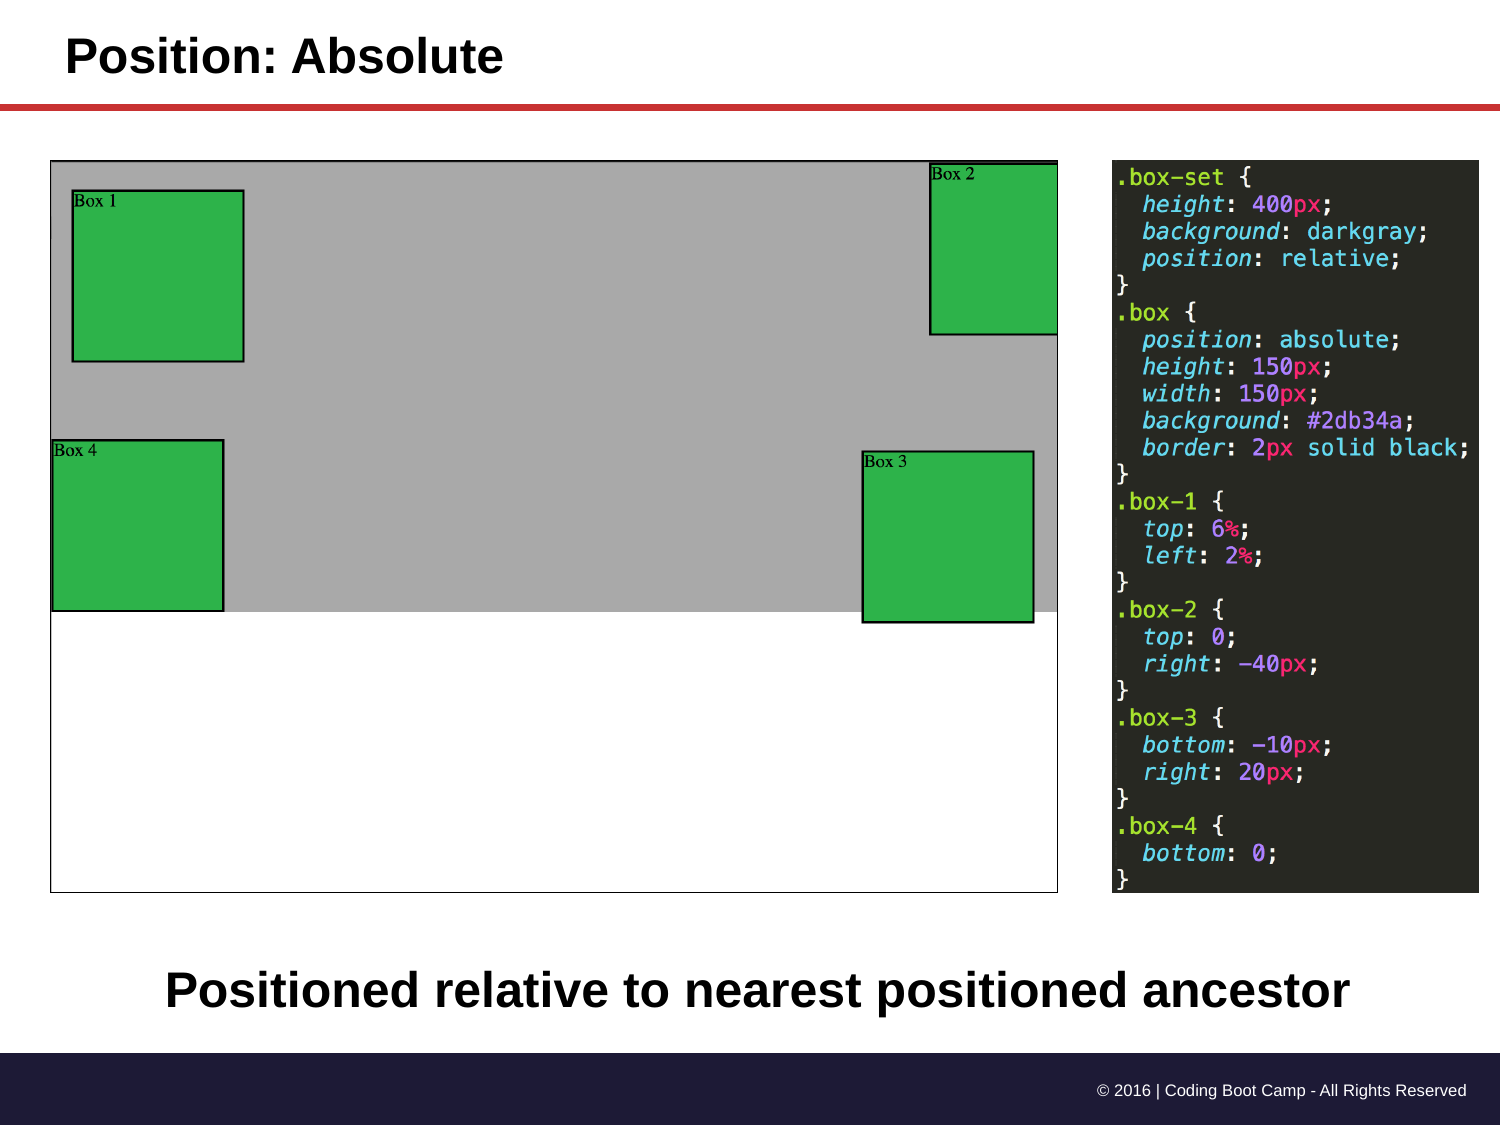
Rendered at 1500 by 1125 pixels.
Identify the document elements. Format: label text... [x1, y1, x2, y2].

picture [49, 160, 1058, 893]
picture [1112, 160, 1479, 893]
text_box Position: Absolute [50, 16, 913, 91]
text_box Positioned relative to nearest positioned ancestor [149, 949, 1438, 1025]
